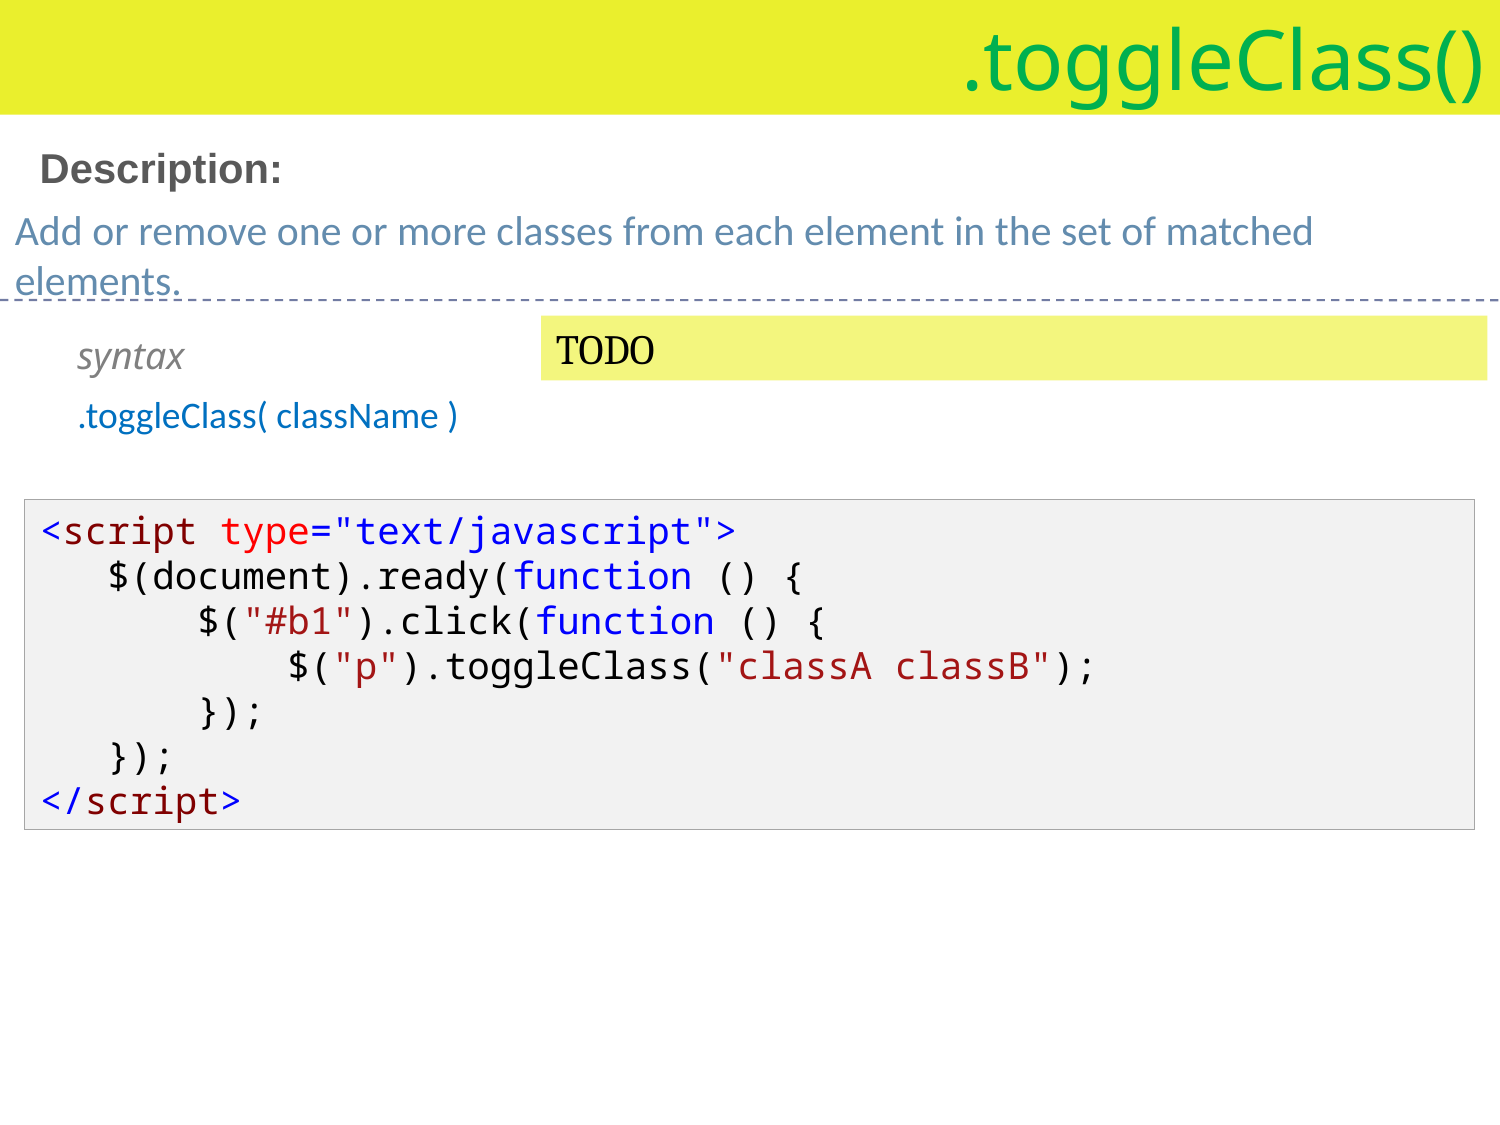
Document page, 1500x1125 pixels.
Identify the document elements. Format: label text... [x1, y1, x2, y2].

text_box <script type="text/javascript"> $(document).ready(function () { $("#b1").click(function () { $("p").toggleClass("classA classB"); }); }); </script> [24, 499, 1475, 830]
text_box .toggleClass() [0, 0, 1500, 115]
text_box .toggleClass( className ) [62, 385, 1438, 444]
text_box Description: [24, 134, 1438, 200]
text_box Add or remove one or more classes from each element in the set of matched elements. [0, 196, 1488, 299]
text_box TODO [541, 315, 1488, 381]
text_box syntax [62, 324, 1438, 385]
